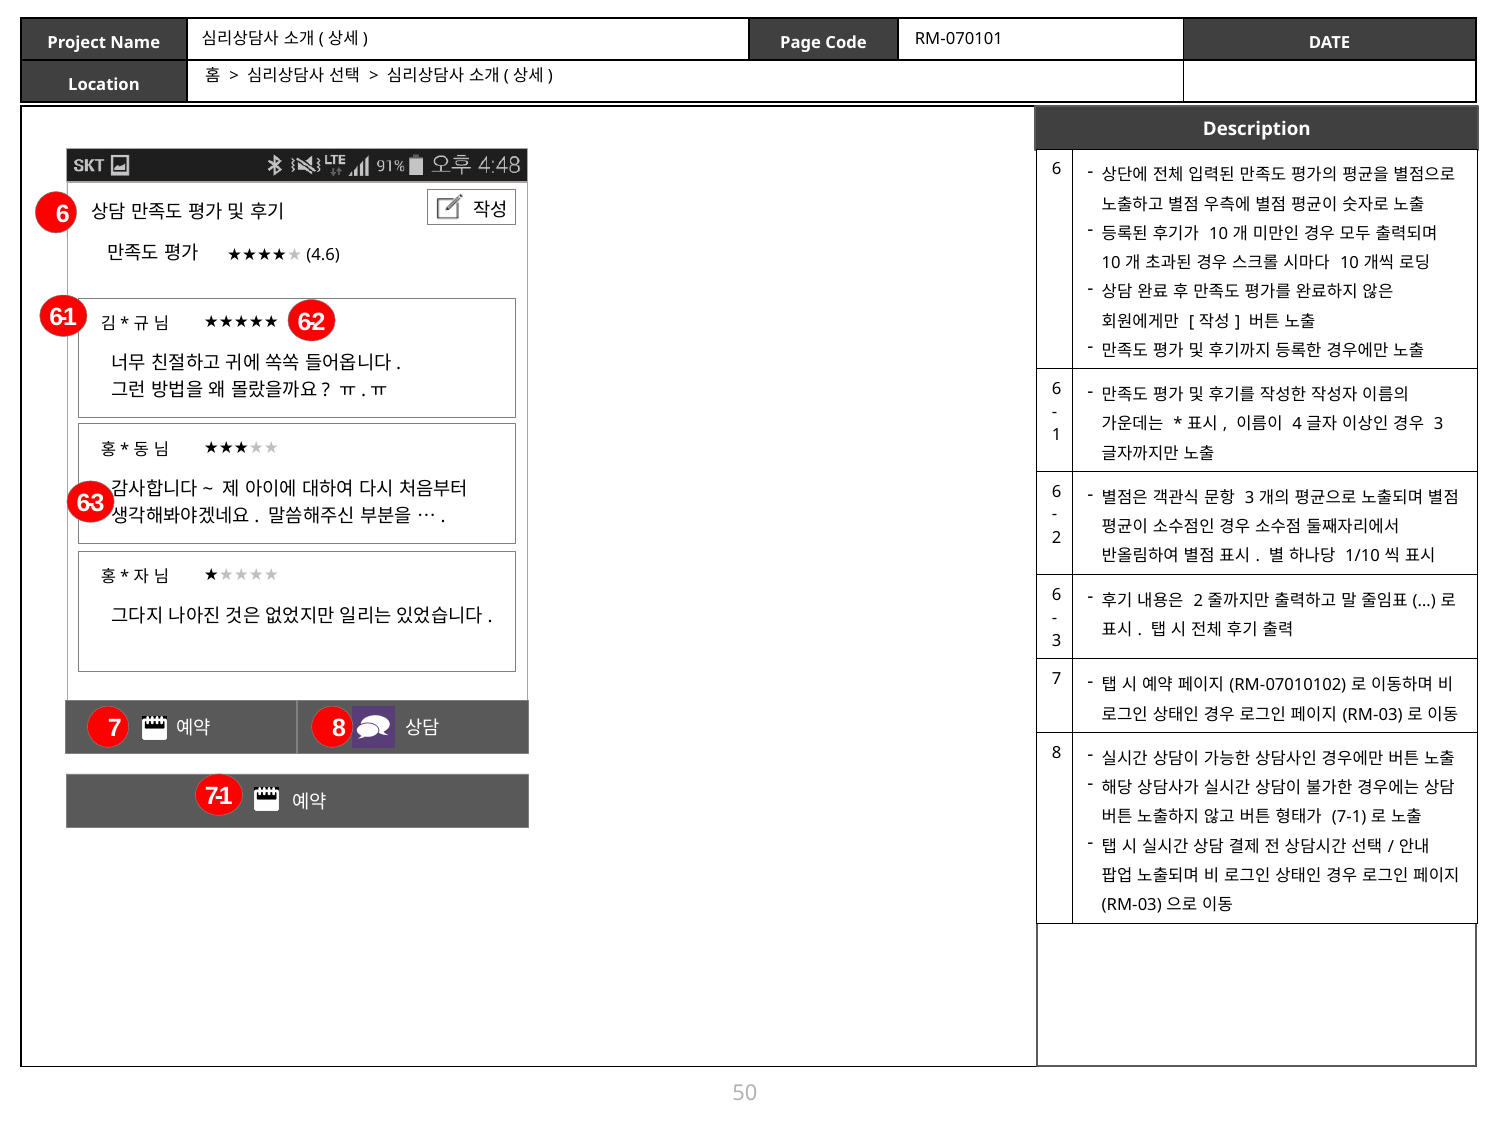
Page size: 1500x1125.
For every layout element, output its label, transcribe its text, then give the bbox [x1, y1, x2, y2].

table_cell 후기 내용은 2줄까지만 출력하고 말 줄임표(…)로 표시. 탭 시 전체 후기 출력 [1073, 575, 1477, 658]
text_box RM-070101 [899, 20, 1018, 55]
table_cell 7 [1037, 659, 1072, 732]
table_cell 만족도 평가 및 후기를 작성한 작성자 이름의 가운데는 *표시, 이름이 4글자 이상인 경우 3글자까지만 노출 [1073, 369, 1477, 471]
picture [254, 786, 279, 812]
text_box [77, 295, 516, 418]
text_box 심리상담사 소개(상세) [186, 20, 383, 55]
text_box 6-1 [37, 293, 60, 339]
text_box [65, 147, 528, 754]
slide_number 50 [569, 1063, 920, 1124]
text_box 7-1 [193, 771, 245, 818]
table_cell 실시간 상담이 가능한 상담사인 경우에만 버튼 노출 해당 상담사가 실시간 상담이 불가한 경우에는 상담 버튼 노출하지 않고 버튼 형태가 (7-1)로 노출 탭 시 실시간 상담 결제 전 상담시간 선택/안내 팝업 노출되며 비 로그인 상태인 경우 로그인 페이지(RM-03)으로 이동 [1073, 733, 1477, 923]
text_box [77, 548, 516, 672]
table_cell 별점은 객관식 문항 3개의 평균으로 노출되며 별점 평균이 소수점인 경우 소수점 둘째자리에서 반올림하여 별점 표시. 별 하나당 1/10씩 표시 [1073, 472, 1477, 574]
picture [142, 716, 167, 741]
text_box 홈 > 심리상담사 선택 > 심리상담사 소개(상세) [190, 57, 568, 93]
table_header 6 [1037, 150, 1072, 368]
table_cell 6-3 [1037, 575, 1072, 658]
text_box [426, 185, 524, 226]
picture [352, 705, 395, 748]
table_cell 탭 시 예약 페이지(RM-07010102)로 이동하며 비 로그인 상태인 경우 로그인 페이지(RM-03)로 이동 [1073, 659, 1477, 732]
table_cell 6-1 [1037, 369, 1072, 471]
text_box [77, 420, 516, 544]
text_box 6 [33, 189, 60, 235]
table_cell 8 [1037, 733, 1072, 923]
table_cell 6-2 [1037, 472, 1072, 574]
table_header 상단에 전체 입력된 만족도 평가의 평균을 별점으로 노출하고 별점 우측에 별점 평균이 숫자로 노출 등록된 후기가 10개 미만인 경우 모두 출력되며 10개 초과된 경우 스크롤 시마다 10개씩 로딩 상담 완료 후 만족도 평가를 완료하지 않은 회원에게만 [작성] 버튼 노출 만족도 평가 및 후기까지 등록한 경우에만 노출 [1073, 150, 1477, 368]
text_box 예약 [64, 772, 530, 829]
